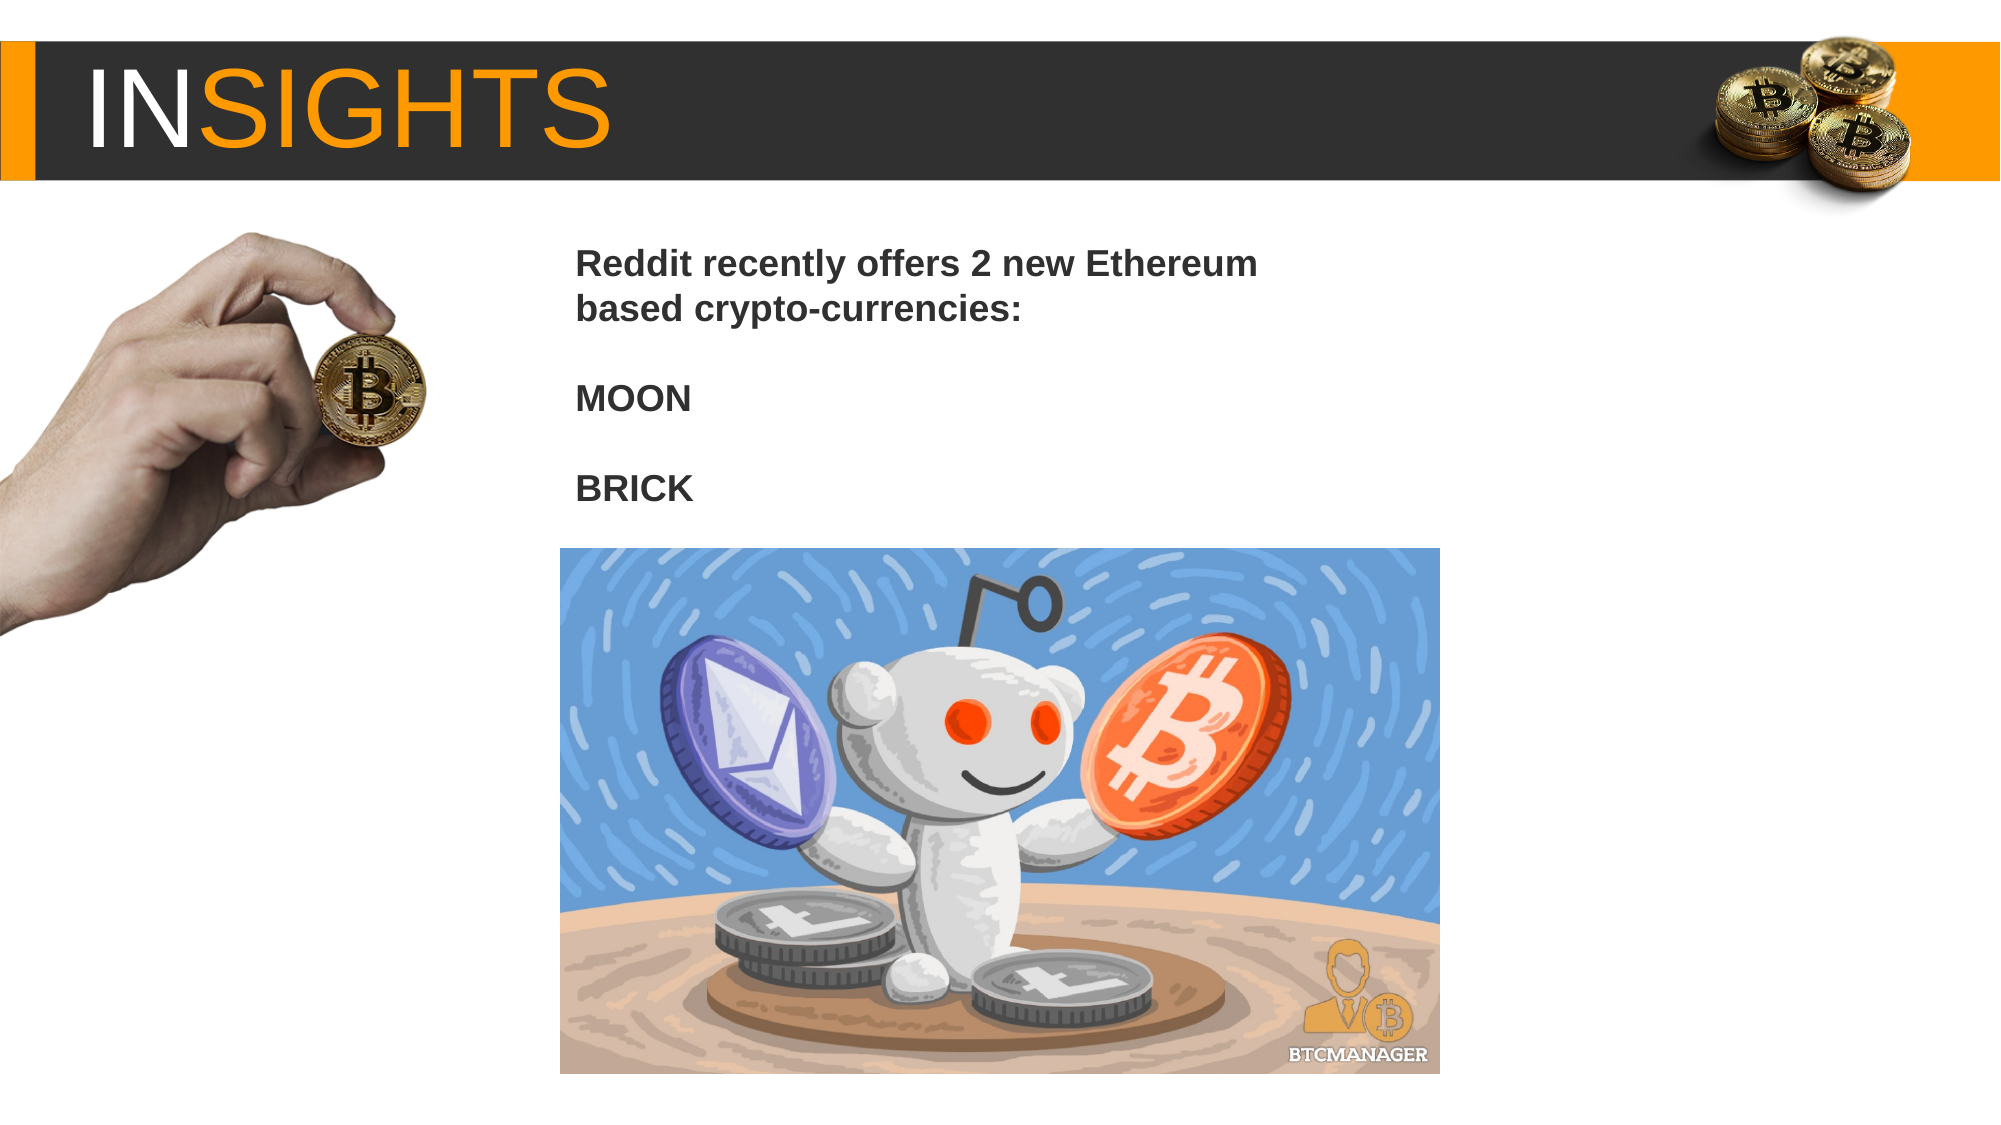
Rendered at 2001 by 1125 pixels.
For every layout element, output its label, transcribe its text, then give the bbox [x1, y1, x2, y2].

list INSIGHTS [69, 51, 1524, 171]
picture [1673, 32, 1913, 222]
picture [0, 231, 428, 638]
picture [560, 548, 1440, 1074]
text_box Reddit recently offers 2 new Ethereum based crypto-currencies: MOON BRICK [560, 231, 1362, 517]
